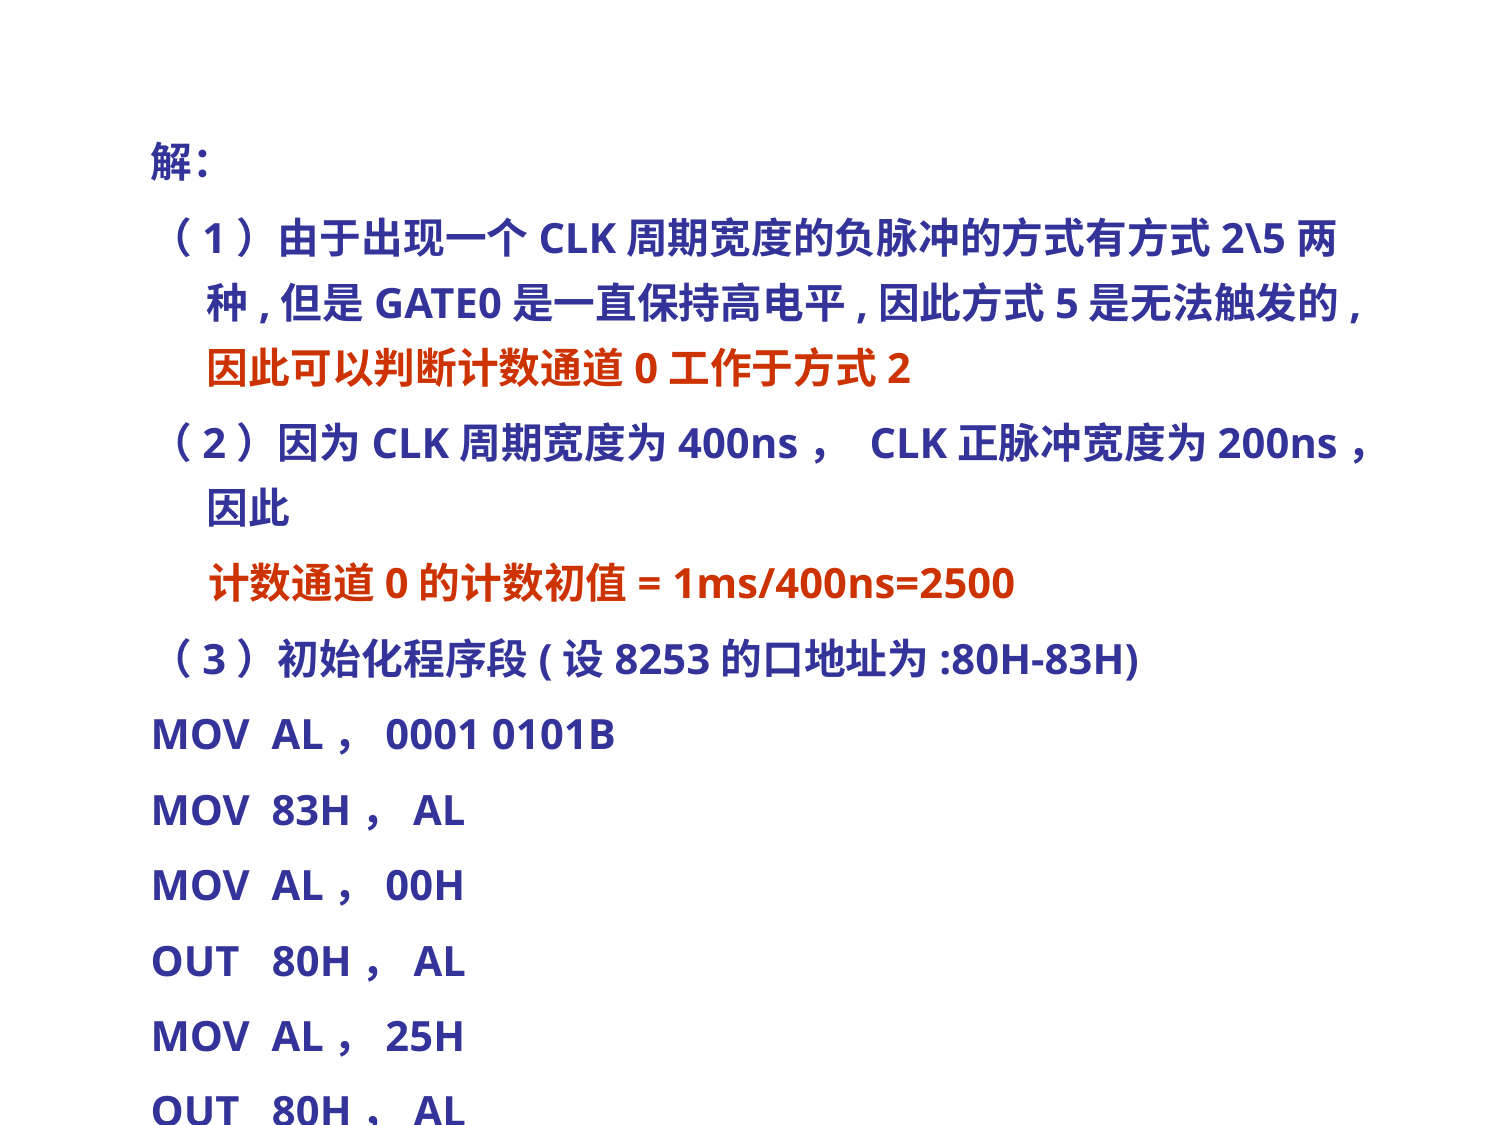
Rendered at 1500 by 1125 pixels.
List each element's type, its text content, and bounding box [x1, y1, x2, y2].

list 解： （1）由于出现一个CLK周期宽度的负脉冲的方式有方式2\5两种,但是GATE0是一直保持高电平,因此方式5是无法触发的,因此可以判断计数通道0工作于方式2 （2）因为CLK周期宽度为400ns， CLK正脉冲宽度为200ns，因此 计数通道0的计数初值= 1ms/400ns=2500 （3）初始化程序段(设8253的口地址为:80H-83H) MOV AL，0001 0101B MOV 83H，AL MOV AL，00H OUT 80H，AL MOV AL，25H OUT 80H，AL [135, 113, 1411, 1089]
